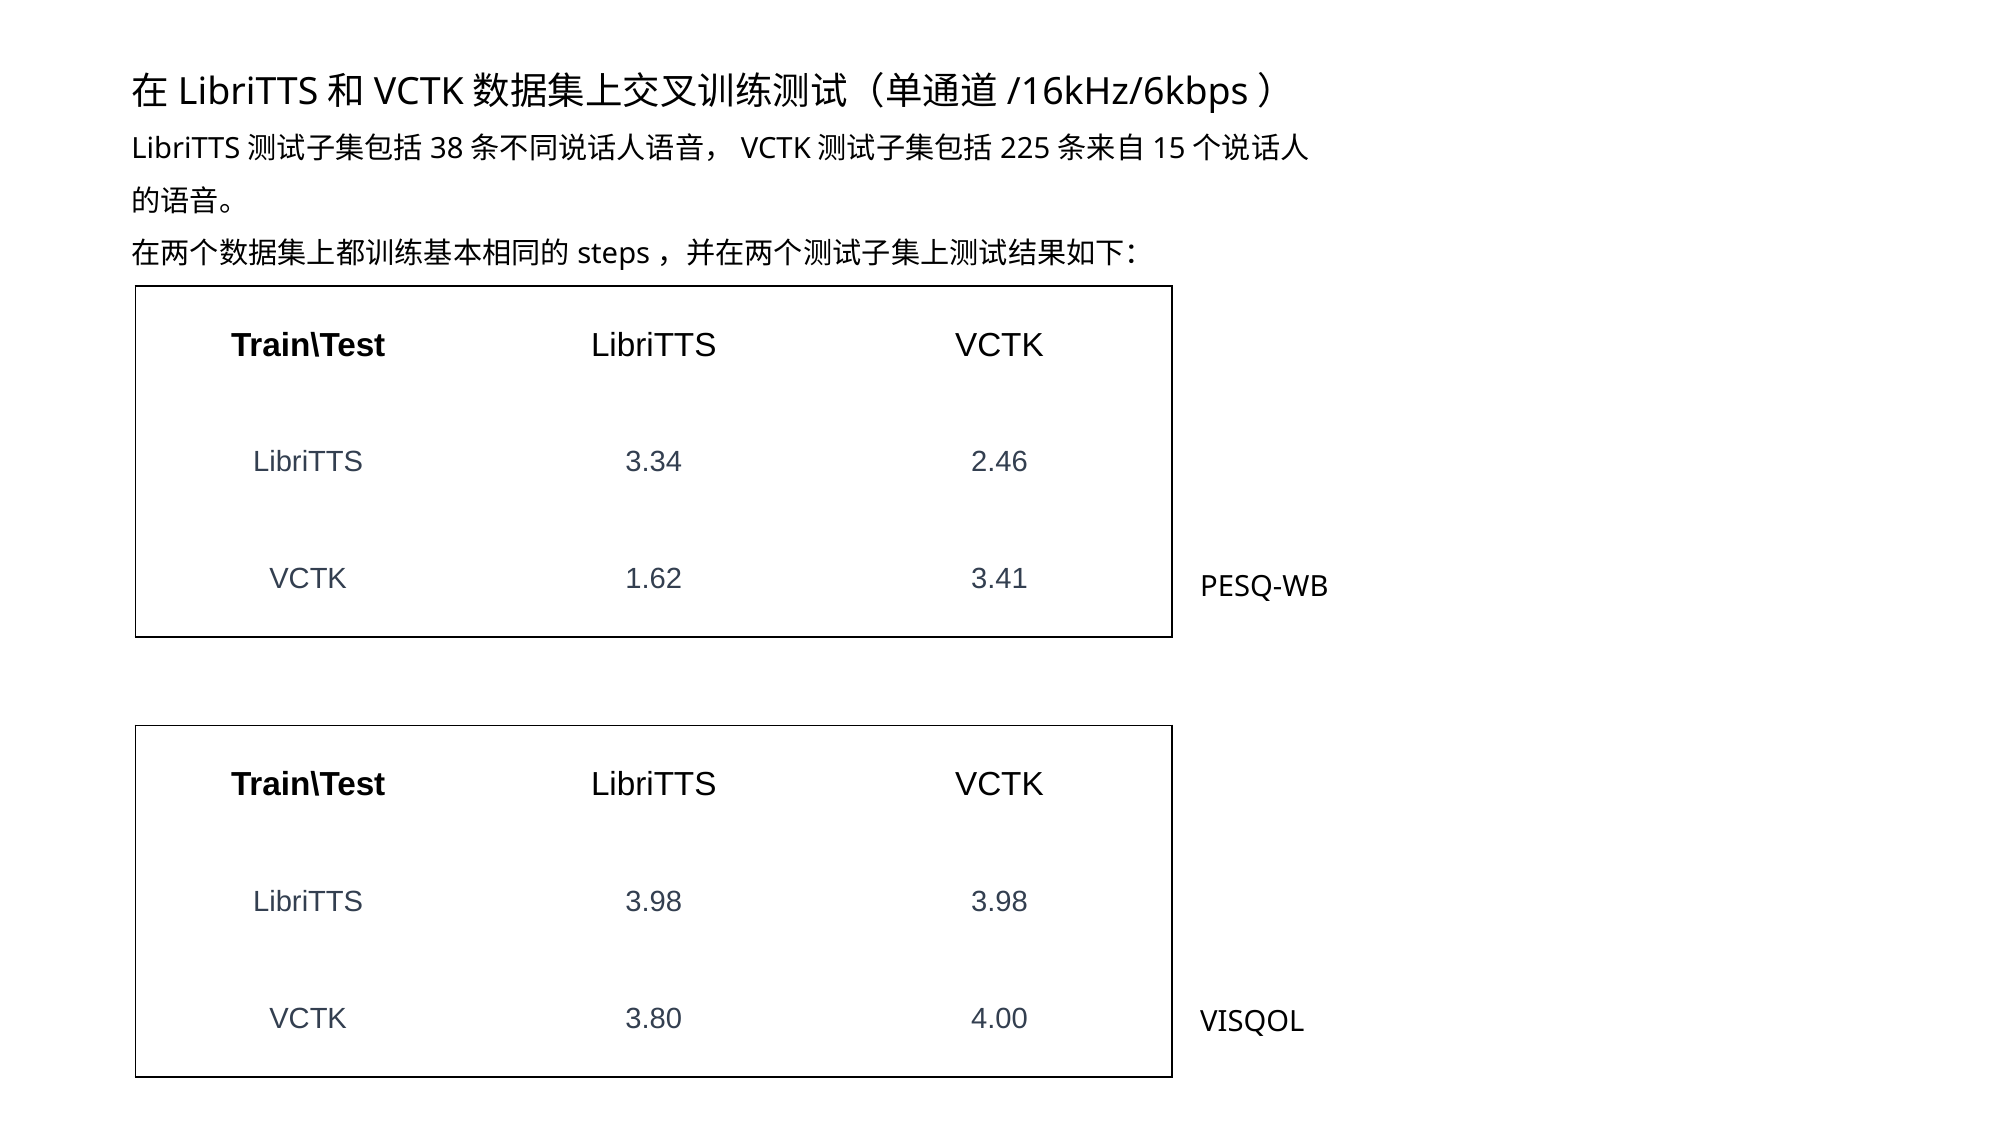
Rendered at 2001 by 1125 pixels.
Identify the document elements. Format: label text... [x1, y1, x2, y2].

text_box 在LibriTTS和VCTK数据集上交叉训练测试（单通道/16kHz/6kbps） LibriTTS测试子集包括38条不同说话人语音，VCTK测试子集包括225条来自15个说话人的语音。 在两个数据集上都训练基本相同的steps，并在两个测试子集上测试结果如下： [116, 37, 1354, 278]
table_header Train\Test​ [136, 287, 481, 403]
table_header Train\Test​ [136, 726, 481, 843]
table_cell 1.62​ [481, 520, 827, 636]
table_cell LibriTTS [136, 843, 481, 960]
table_header VCTK [827, 726, 1171, 843]
table_header LibriTTS [481, 287, 827, 403]
text_box PESQ-WB [1185, 559, 1406, 610]
table_cell 3.98 [827, 843, 1171, 960]
table_cell LibriTTS [136, 403, 481, 520]
table_cell 3.34 [481, 403, 827, 520]
text_box VISQOL [1185, 995, 1406, 1046]
table_cell VCTK [136, 960, 481, 1076]
table_header VCTK [827, 287, 1171, 403]
table_cell 3.41 [827, 520, 1171, 636]
table_cell VCTK [136, 520, 481, 636]
table_cell 2.46 [827, 403, 1171, 520]
table_cell 3.80 [481, 960, 827, 1076]
table_cell 3.98​ [481, 843, 827, 960]
table_cell 4.00 [827, 960, 1171, 1076]
table_header LibriTTS [481, 726, 827, 843]
